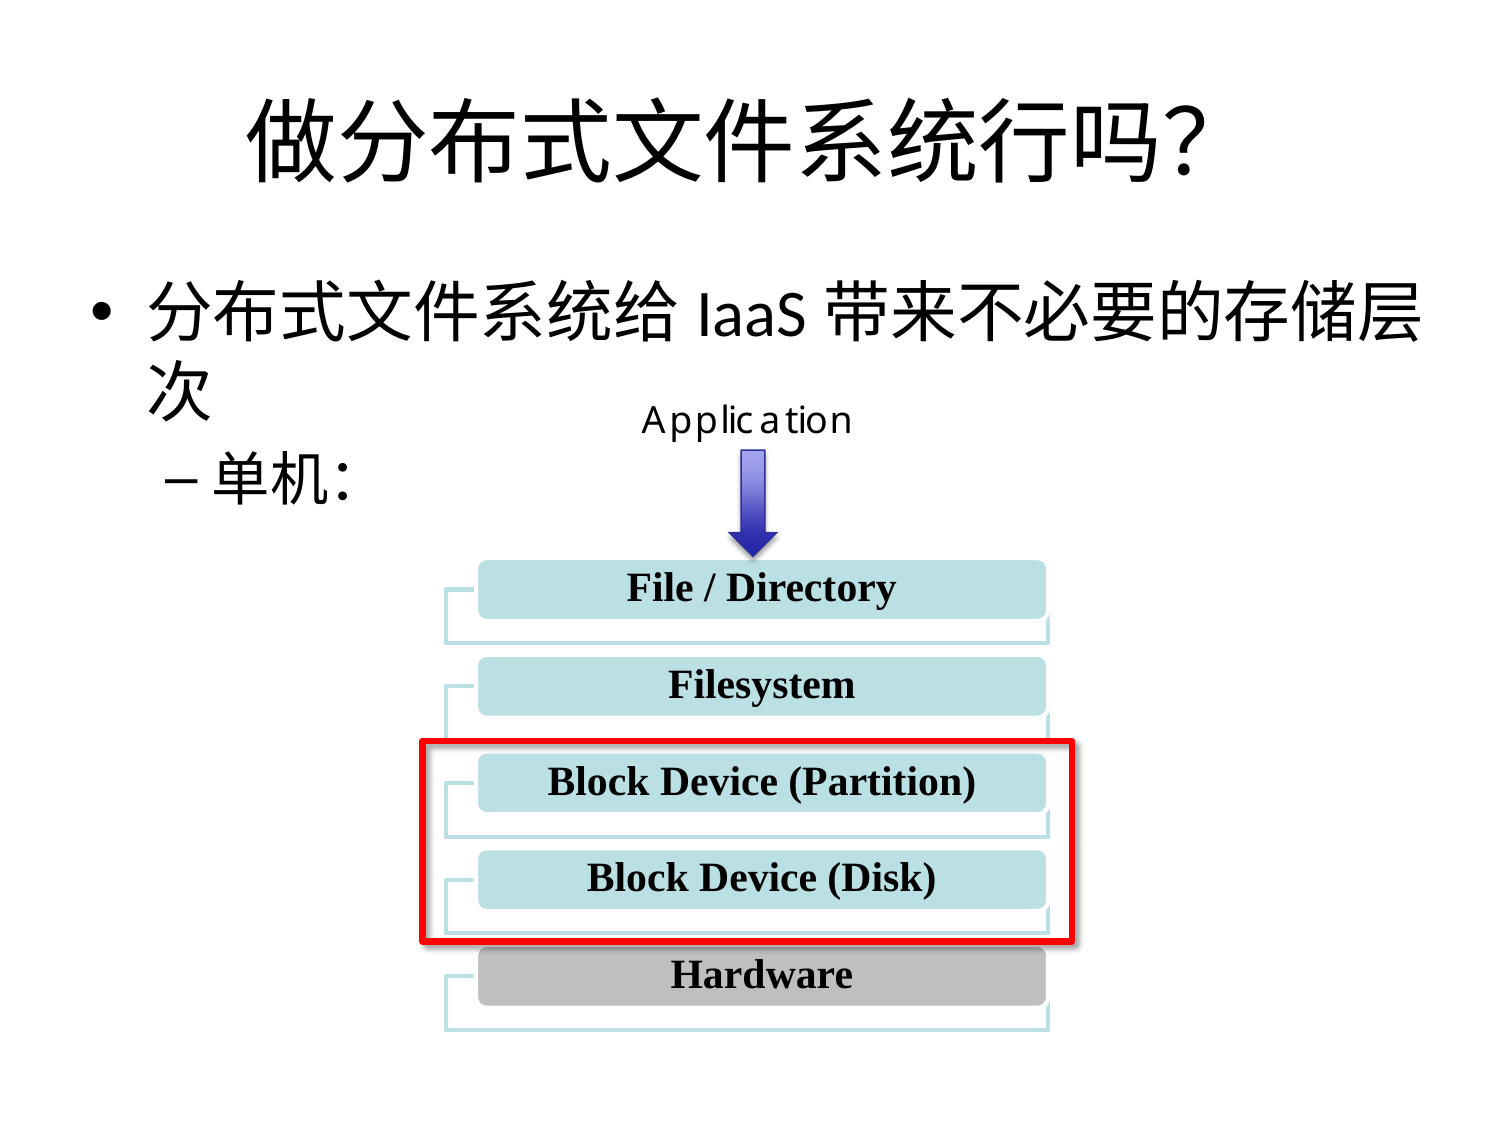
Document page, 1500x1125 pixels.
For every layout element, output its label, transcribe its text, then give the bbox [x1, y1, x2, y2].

list 分布式文件系统给IaaS带来不必要的存储层次 单机： [74, 262, 1500, 1006]
title 做分布式文件系统行吗？ [74, 44, 1426, 233]
picture [415, 385, 1088, 1044]
